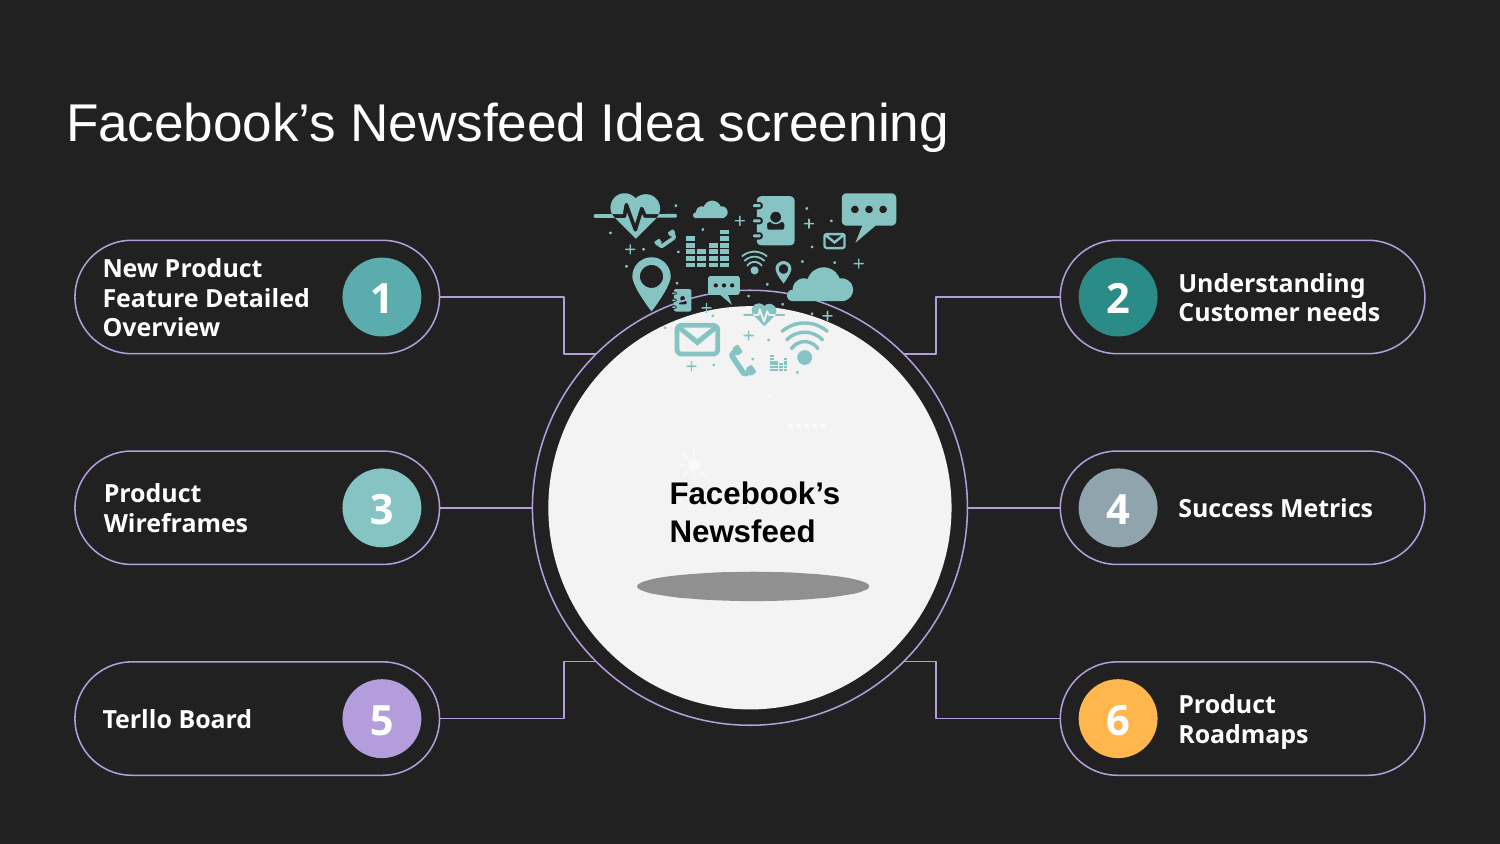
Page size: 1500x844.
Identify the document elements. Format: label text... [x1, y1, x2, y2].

title Facebook’s Newsfeed Idea screening [51, 72, 1449, 167]
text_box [593, 193, 897, 377]
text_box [74, 240, 1426, 776]
